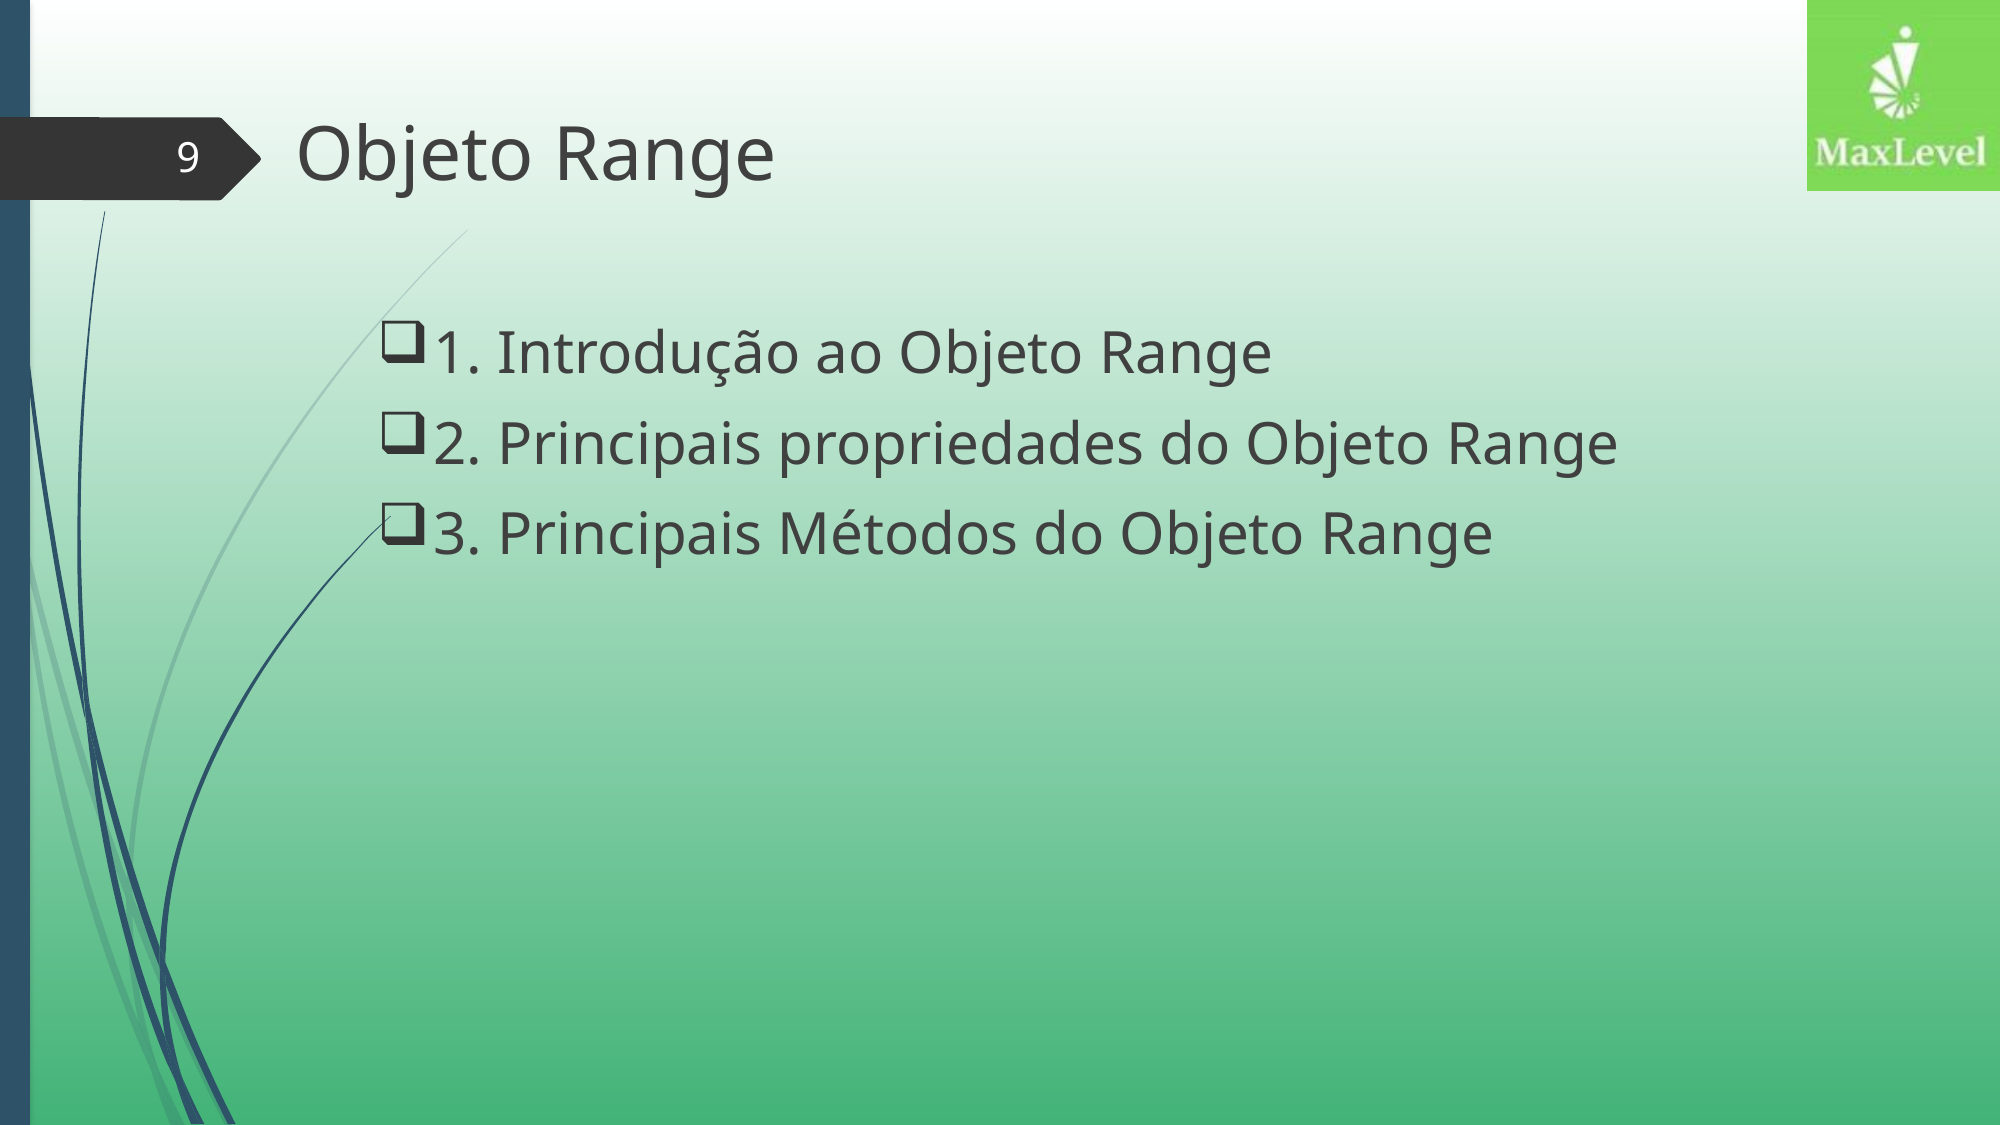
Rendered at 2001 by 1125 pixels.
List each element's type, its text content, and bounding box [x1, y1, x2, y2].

title Objeto Range [280, 97, 1807, 308]
slide_number 9 [87, 129, 216, 190]
picture [1807, 0, 2000, 191]
list 1. Introdução ao Objeto Range 2. Principais propriedades do Objeto Range 3. Principais Métodos do Objeto Range [362, 307, 1807, 1030]
